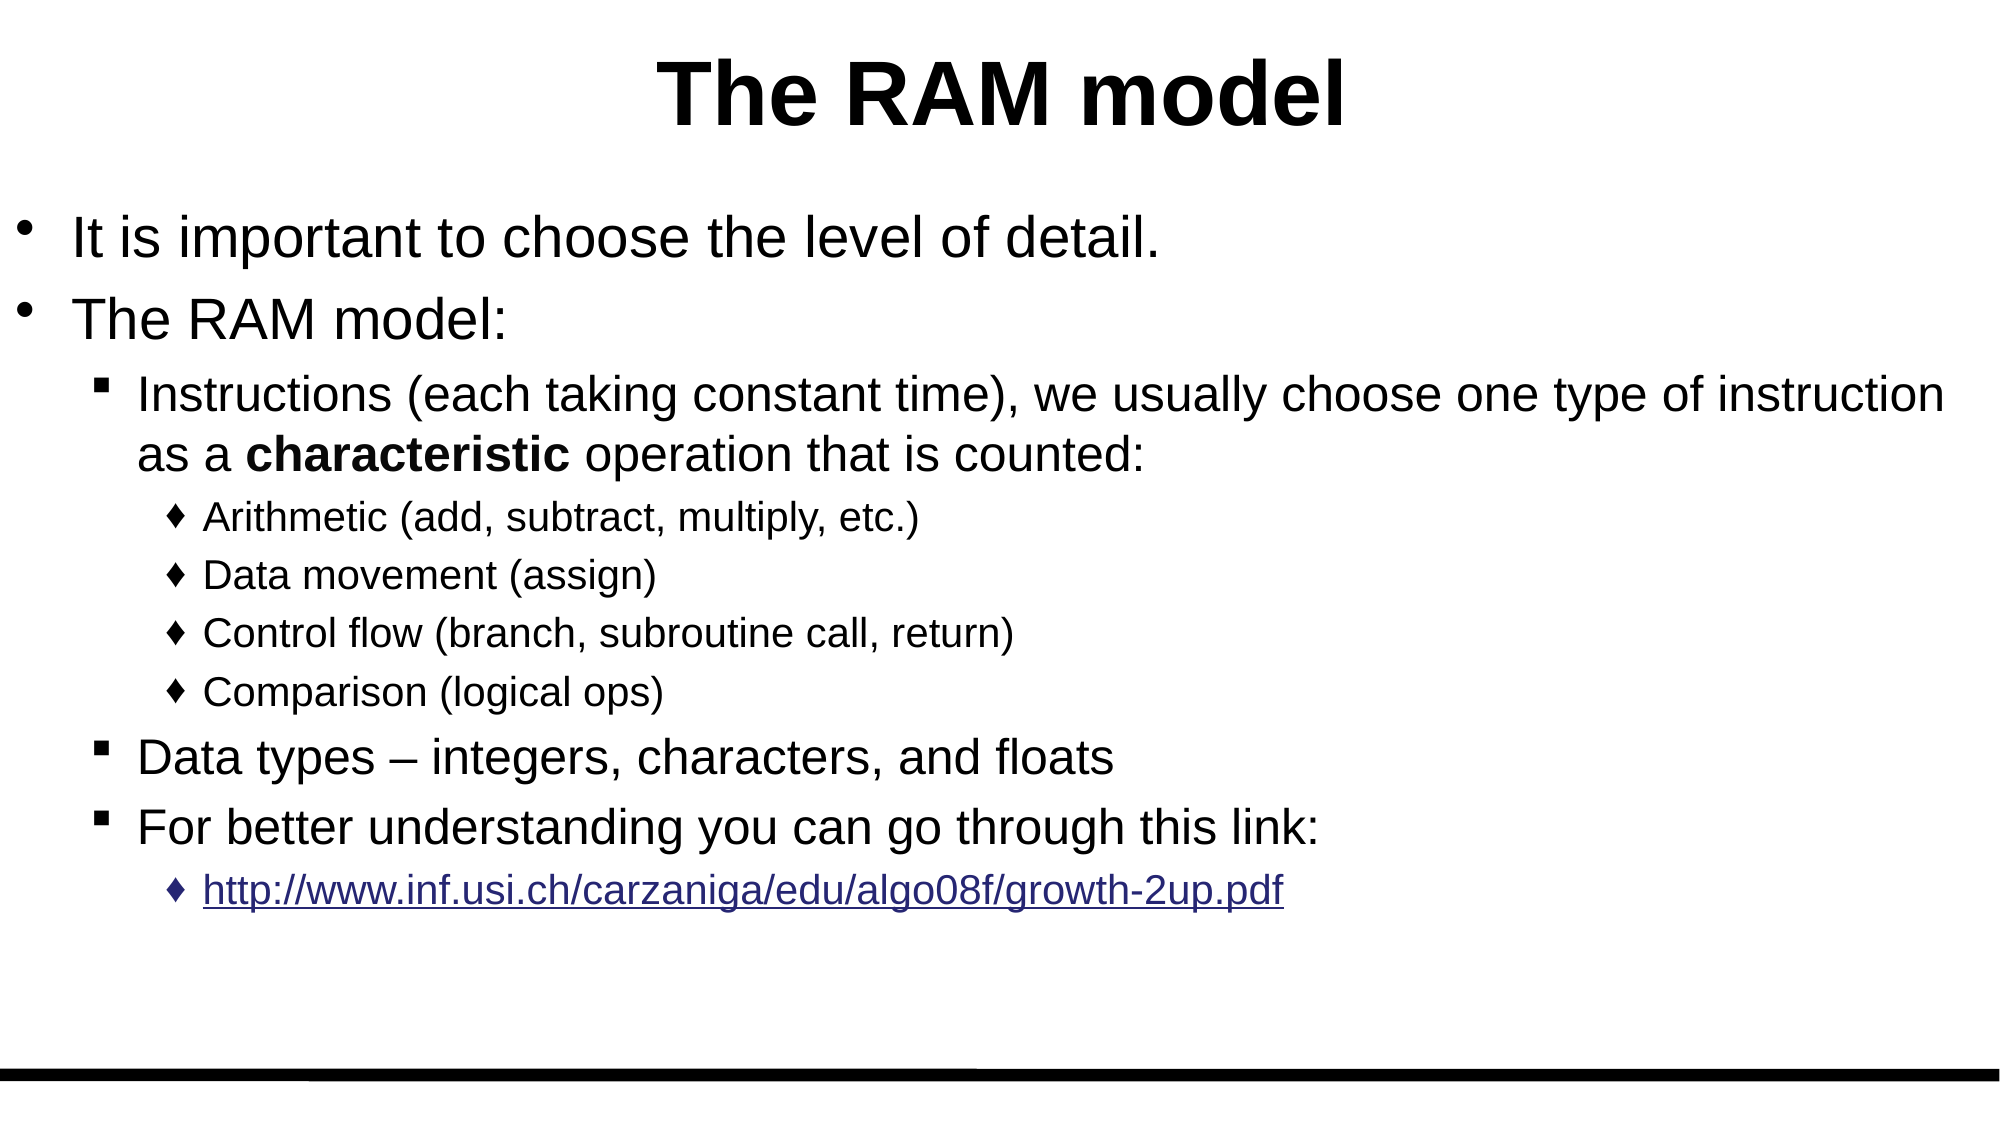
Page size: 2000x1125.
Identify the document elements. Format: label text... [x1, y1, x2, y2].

list It is important to choose the level of detail. The RAM model: Instructions (each taking constant time), we usually choose one type of instruction as a characteristic operation that is counted: Arithmetic (add, subtract, multiply, etc.) Data movement (assign) Control flow (branch, subroutine call, return) Comparison (logical ops) Data types – integers, characters, and floats For better understanding you can go through this link: http://www.inf.usi.ch/carzaniga/edu/algo08f/growth-2up.pdf [0, 191, 2000, 1068]
title The RAM model [5, 2, 2000, 176]
